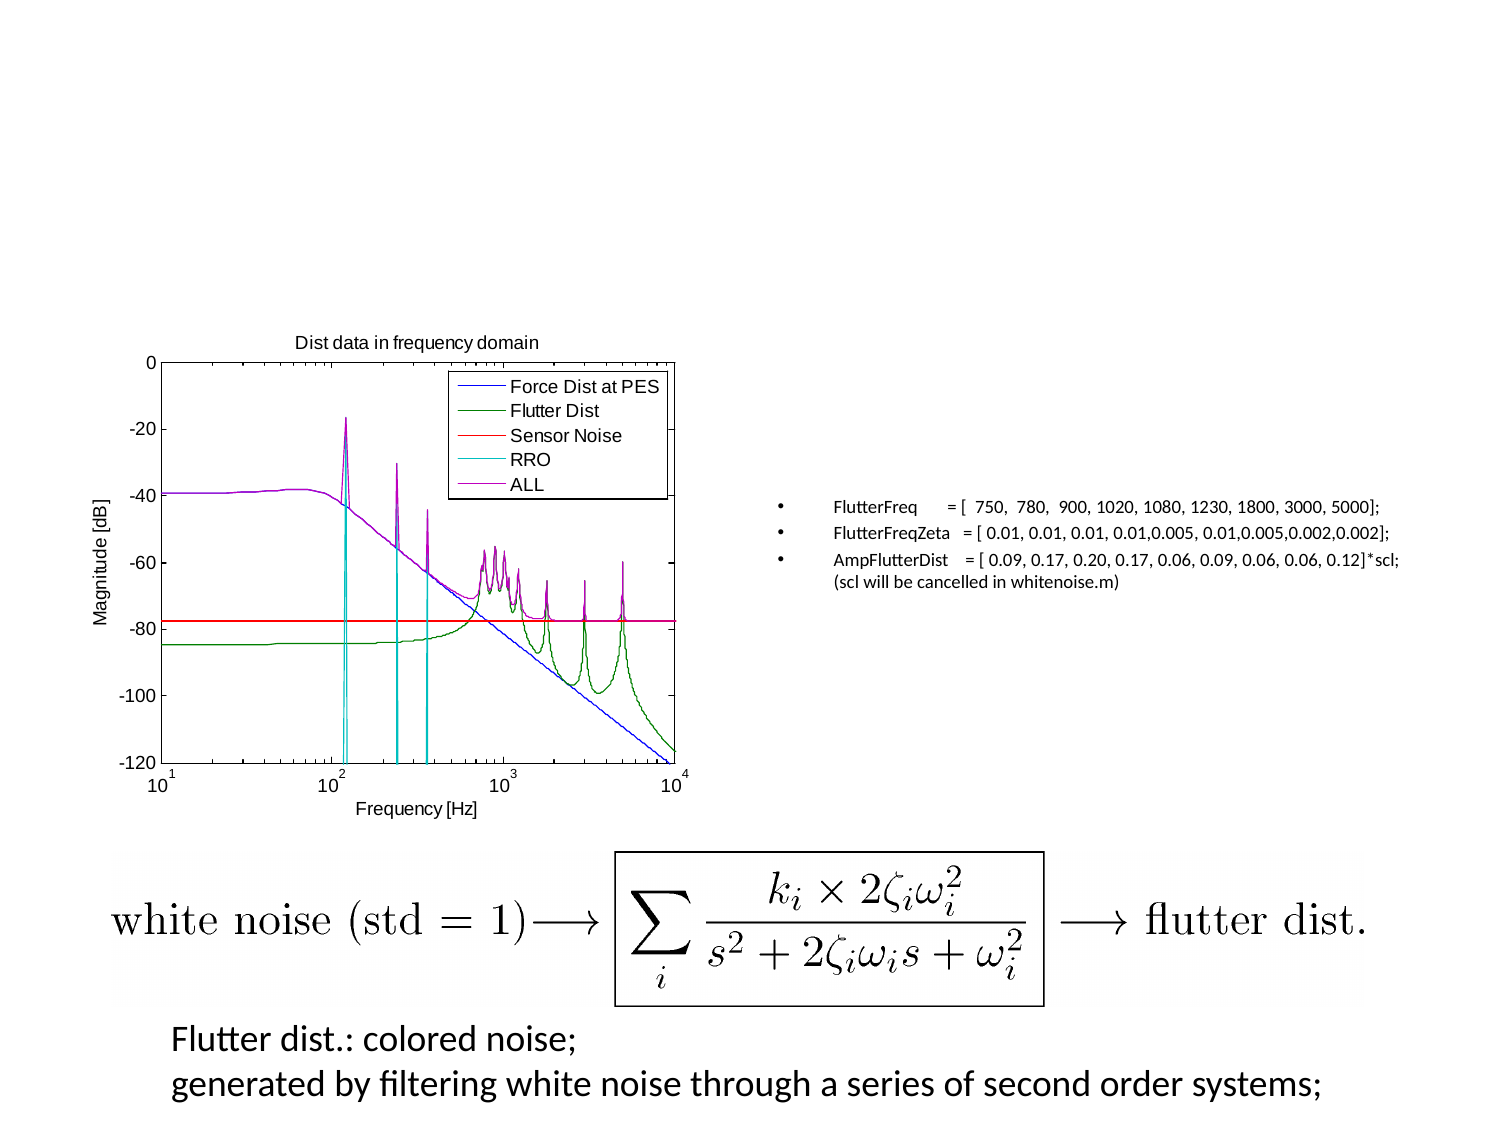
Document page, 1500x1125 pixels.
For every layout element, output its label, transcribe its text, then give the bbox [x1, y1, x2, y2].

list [74, 324, 738, 823]
text_box Flutter dist.: colored noise; generated by filtering white noise through a series of second order systems; [156, 1021, 1340, 1112]
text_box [109, 847, 1366, 1013]
list FlutterFreq = [ 750, 780, 900, 1020, 1080, 1230, 1800, 3000, 5000]; FlutterFreqZeta = [ 0.01, 0.01, 0.01, 0.01,0.005, 0.01,0.005,0.002,0.002]; AmpFlutterDist = [ 0.09, 0.17, 0.20, 0.17, 0.06, 0.09, 0.06, 0.06, 0.12]*scl; (scl will be cancelled in whitenoise.m) [762, 487, 1425, 650]
